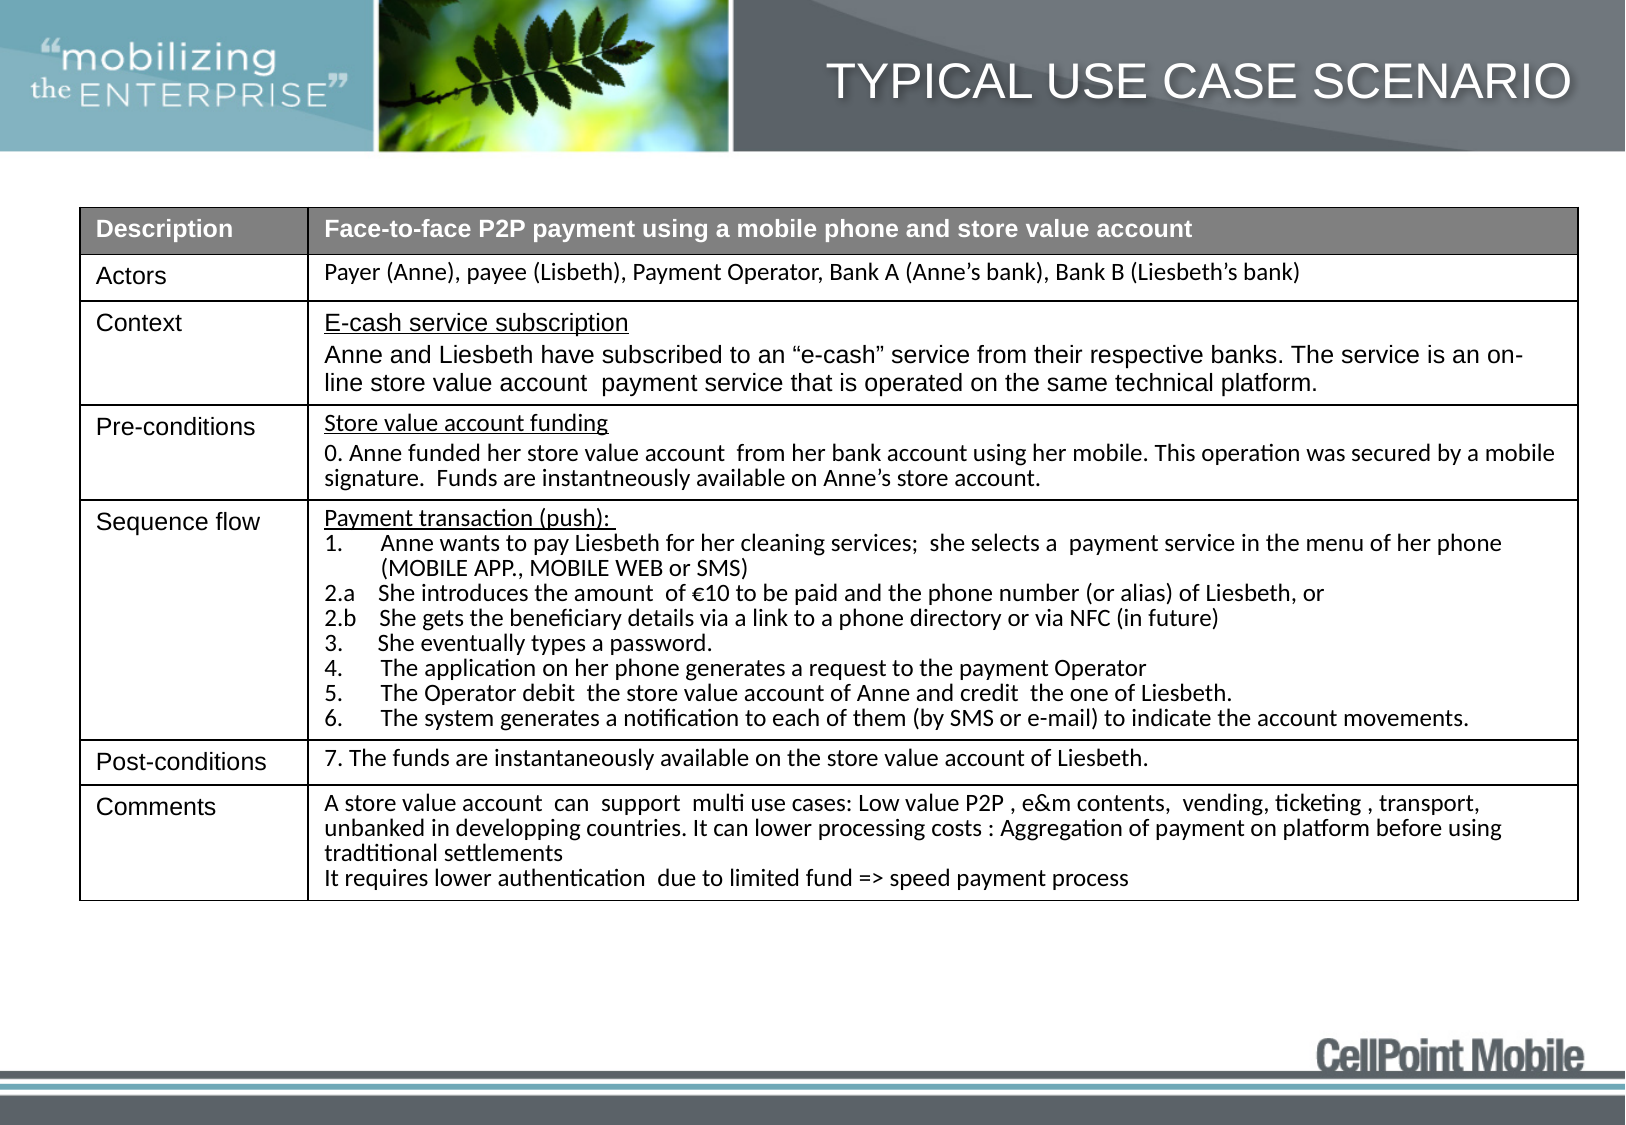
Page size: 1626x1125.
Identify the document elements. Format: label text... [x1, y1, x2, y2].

table_header Description [81, 208, 307, 254]
table_cell Payment transaction (push): Anne wants to pay Liesbeth for her cleaning services; she selects a payment service in the menu of her phone (MOBILE APP., MOBILE WEB or SMS) 2.a She introduces the amount of €10 to be paid and the phone number (or alias) of Liesbeth, or 2.b She gets the beneficiary details via a link to a phone directory or via NFC (in future) 3. She eventually types a password. The application on her phone generates a request to the payment Operator The Operator debit the store value account of Anne and credit the one of Liesbeth. The system generates a notification to each of them (by SMS or e-mail) to indicate the account movements. [309, 501, 1577, 739]
table_cell A store value account can support multi use cases: Low value P2P , e&m contents, vending, ticketing , transport, unbanked in developping countries. It can lower processing costs : Aggregation of payment on platform before using tradtitional settlements It requires lower authentication due to limited fund => speed payment process [309, 786, 1577, 900]
table_cell 7. The funds are instantaneously available on the store value account of Liesbeth. [309, 741, 1577, 784]
table_cell Post-conditions [81, 741, 307, 784]
table_header Face-to-face P2P payment using a mobile phone and store value account [309, 208, 1577, 254]
title Typical use case scenario [347, 31, 1588, 125]
table_cell Comments [81, 786, 307, 900]
picture [0, 0, 1625, 1125]
table_cell Context [81, 302, 307, 404]
table_cell Payer (Anne), payee (Lisbeth), Payment Operator, Bank A (Anne’s bank), Bank B (Liesbeth’s bank) [309, 255, 1577, 300]
table_cell E-cash service subscription Anne and Liesbeth have subscribed to an “e-cash” service from their respective banks. The service is an on-line store value account payment service that is operated on the same technical platform. [309, 302, 1577, 404]
table_cell Actors [81, 255, 307, 300]
table_cell Sequence flow [81, 501, 307, 739]
table_cell Store value account funding 0. Anne funded her store value account from her bank account using her mobile. This operation was secured by a mobile signature. Funds are instantneously available on Anne’s store account. [309, 406, 1577, 499]
table_cell Pre-conditions [81, 406, 307, 499]
